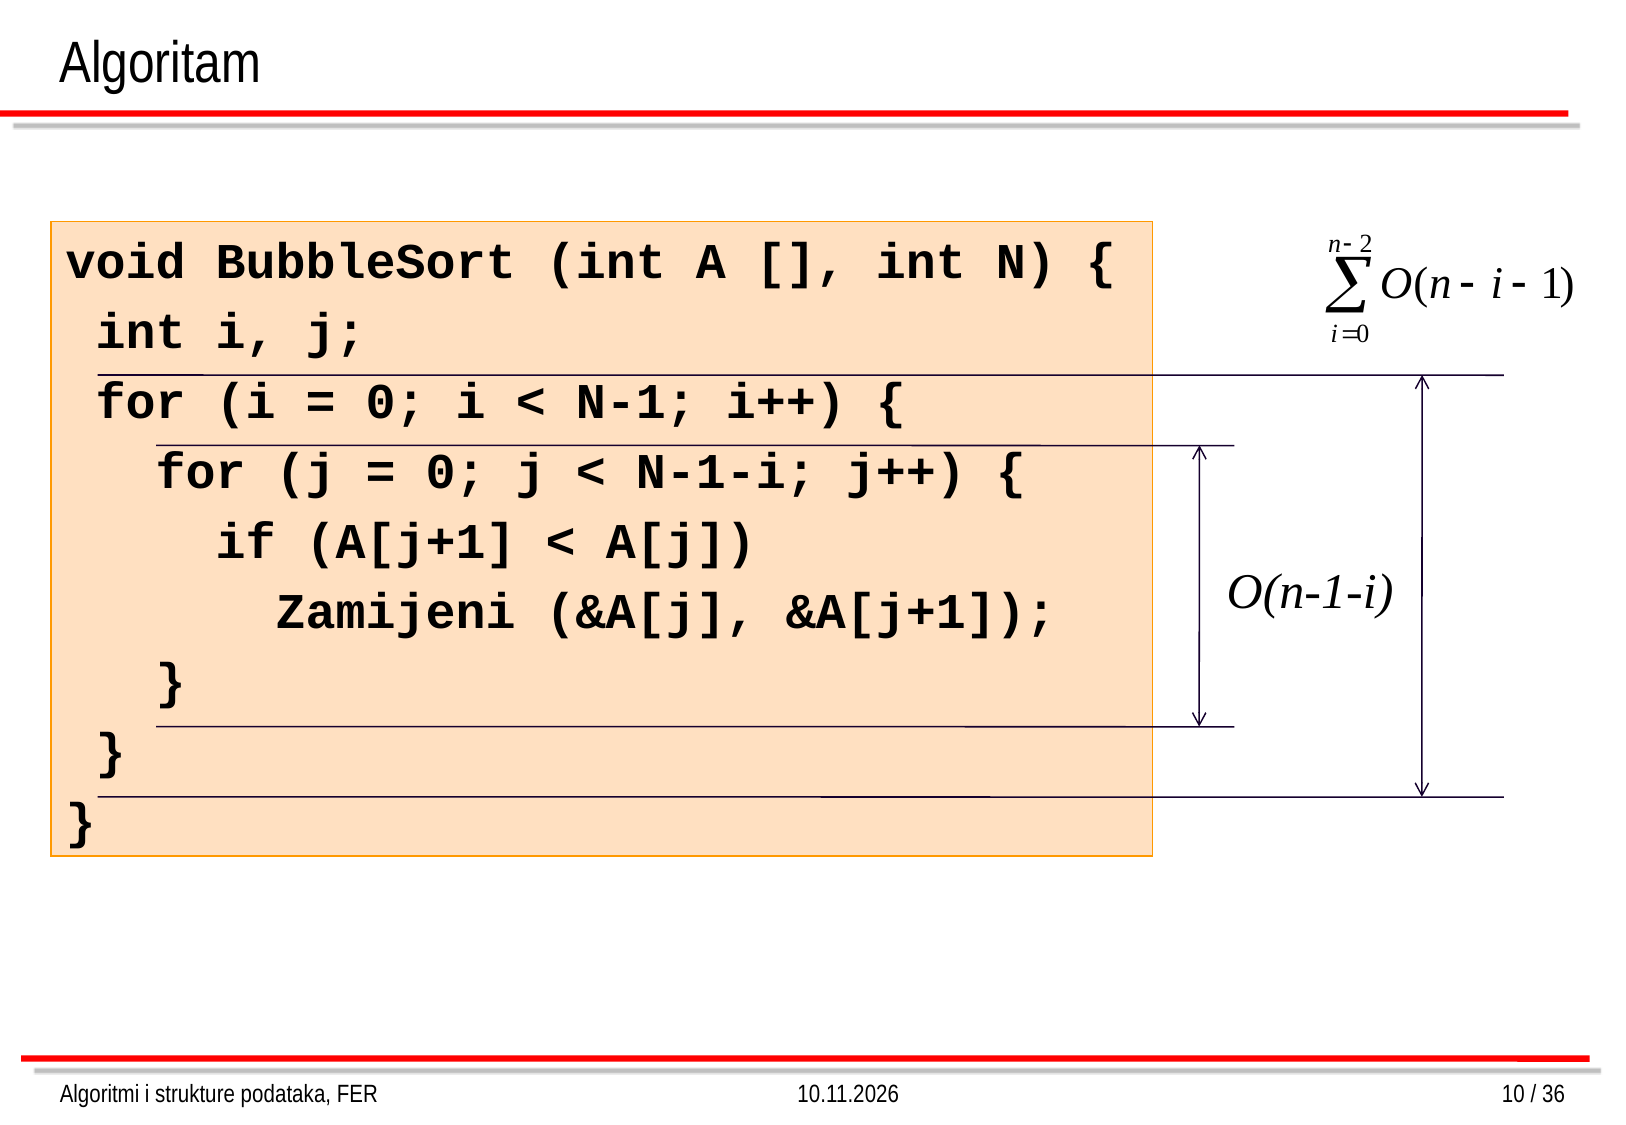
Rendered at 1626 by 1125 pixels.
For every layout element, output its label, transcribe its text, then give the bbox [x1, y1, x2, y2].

title Algoritam [44, 0, 1569, 102]
footer Algoritmi i strukture podataka, FER [44, 1070, 612, 1107]
text_box O(n-1-i) [1211, 550, 1409, 584]
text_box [1319, 222, 1583, 352]
text_box void BubbleSort (int A [], int N) { int i, j; for (i = 0; i < N-1; i++) { for (j = 0; j < N-1-i; j++) { if (A[j+1] < A[j]) Zamijeni (&A[j], &A[j+1]); } } } [50, 221, 1153, 857]
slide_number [658, 1070, 1039, 1107]
text_box O(n-1-i) [1211, 596, 1409, 626]
slide_number 10 / 36 [1164, 1070, 1581, 1107]
